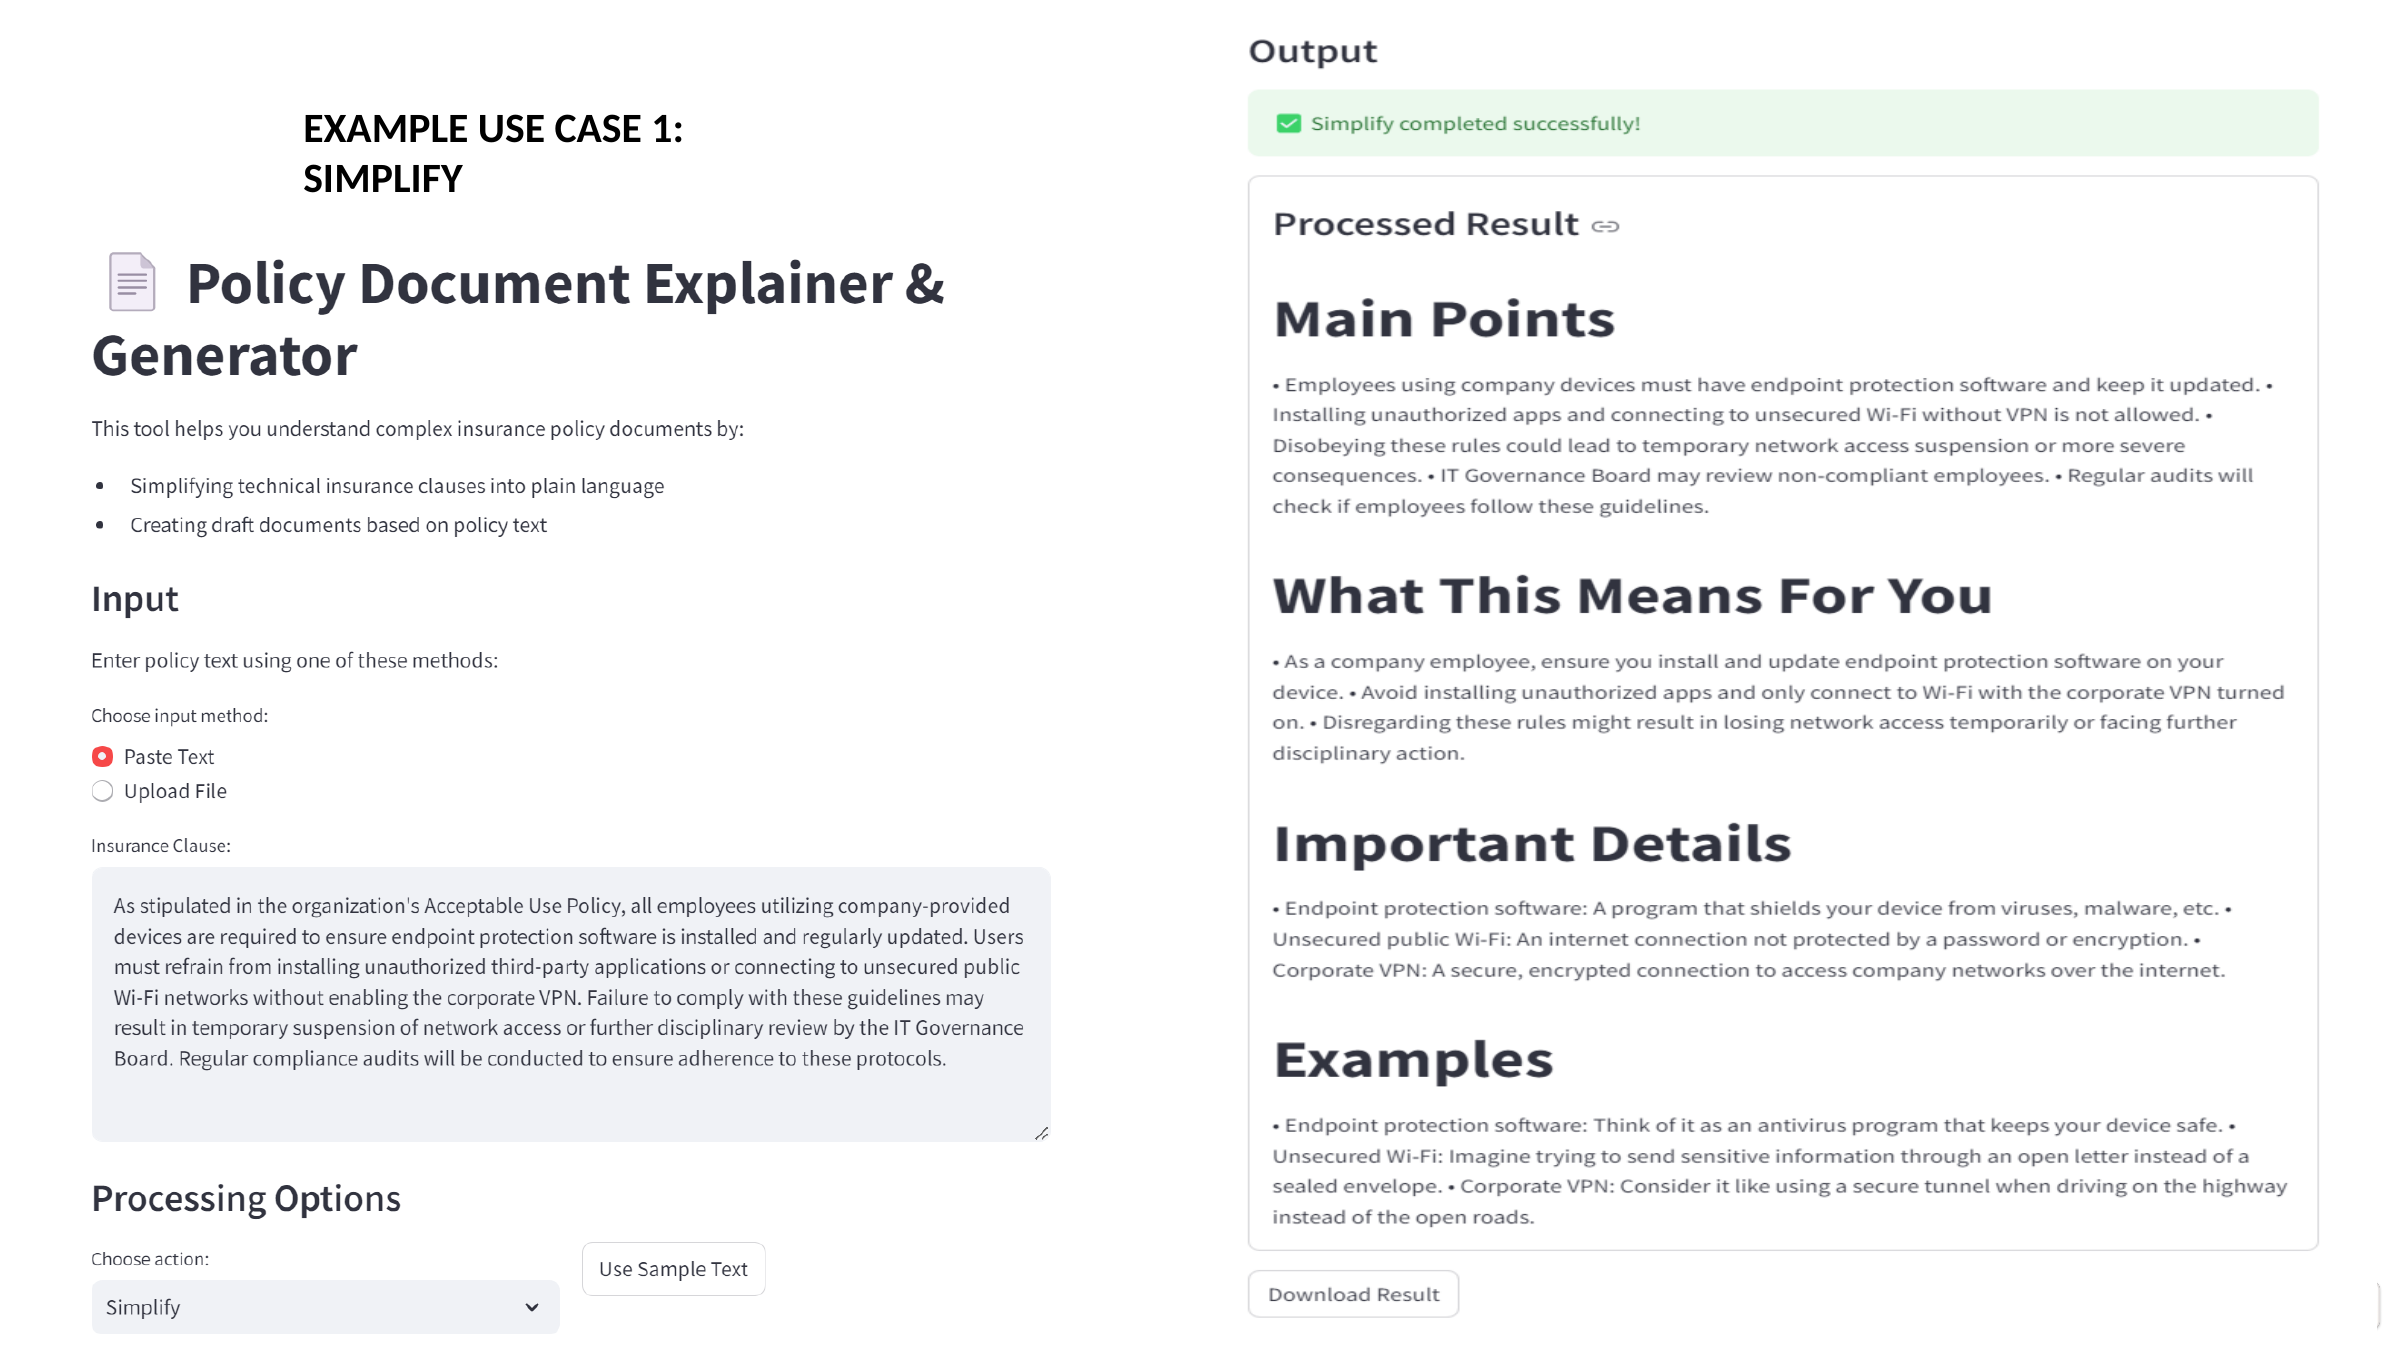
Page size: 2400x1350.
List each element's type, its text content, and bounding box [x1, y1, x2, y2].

picture [23, 200, 1151, 1334]
text_box EXAMPLE USE CASE 1: SIMPLIFY [288, 93, 748, 200]
picture [1160, 0, 2389, 1350]
